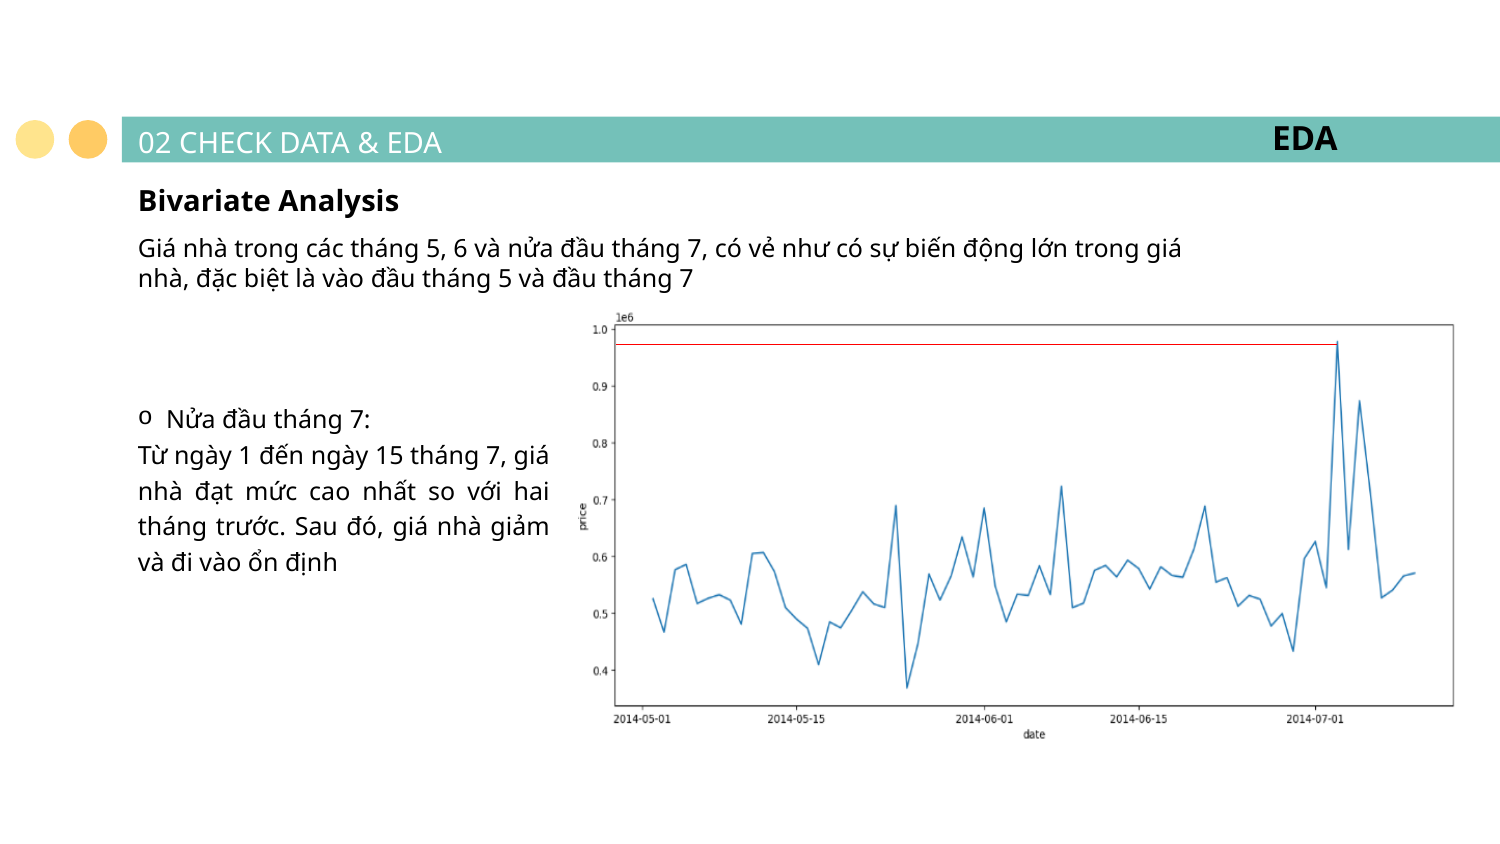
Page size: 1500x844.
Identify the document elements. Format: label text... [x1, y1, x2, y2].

text_box EDA [1257, 110, 1500, 165]
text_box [576, 297, 1476, 741]
title 02 CHECK DATA & EDA [123, 123, 946, 174]
text_box Giá nhà trong các tháng 5, 6 và nửa đầu tháng 7, có vẻ như có sự biến động lớn trong giá nhà, đặc biệt là vào đầu tháng 5 và đầu tháng 7 [123, 225, 1227, 300]
text_box Nửa đầu tháng 7: Từ ngày 1 đến ngày 15 tháng 7, giá nhà đạt mức cao nhất so với hai tháng trước. Sau đó, giá nhà giảm và đi vào ổn định [123, 389, 565, 585]
text_box Bivariate Analysis [123, 174, 1057, 225]
